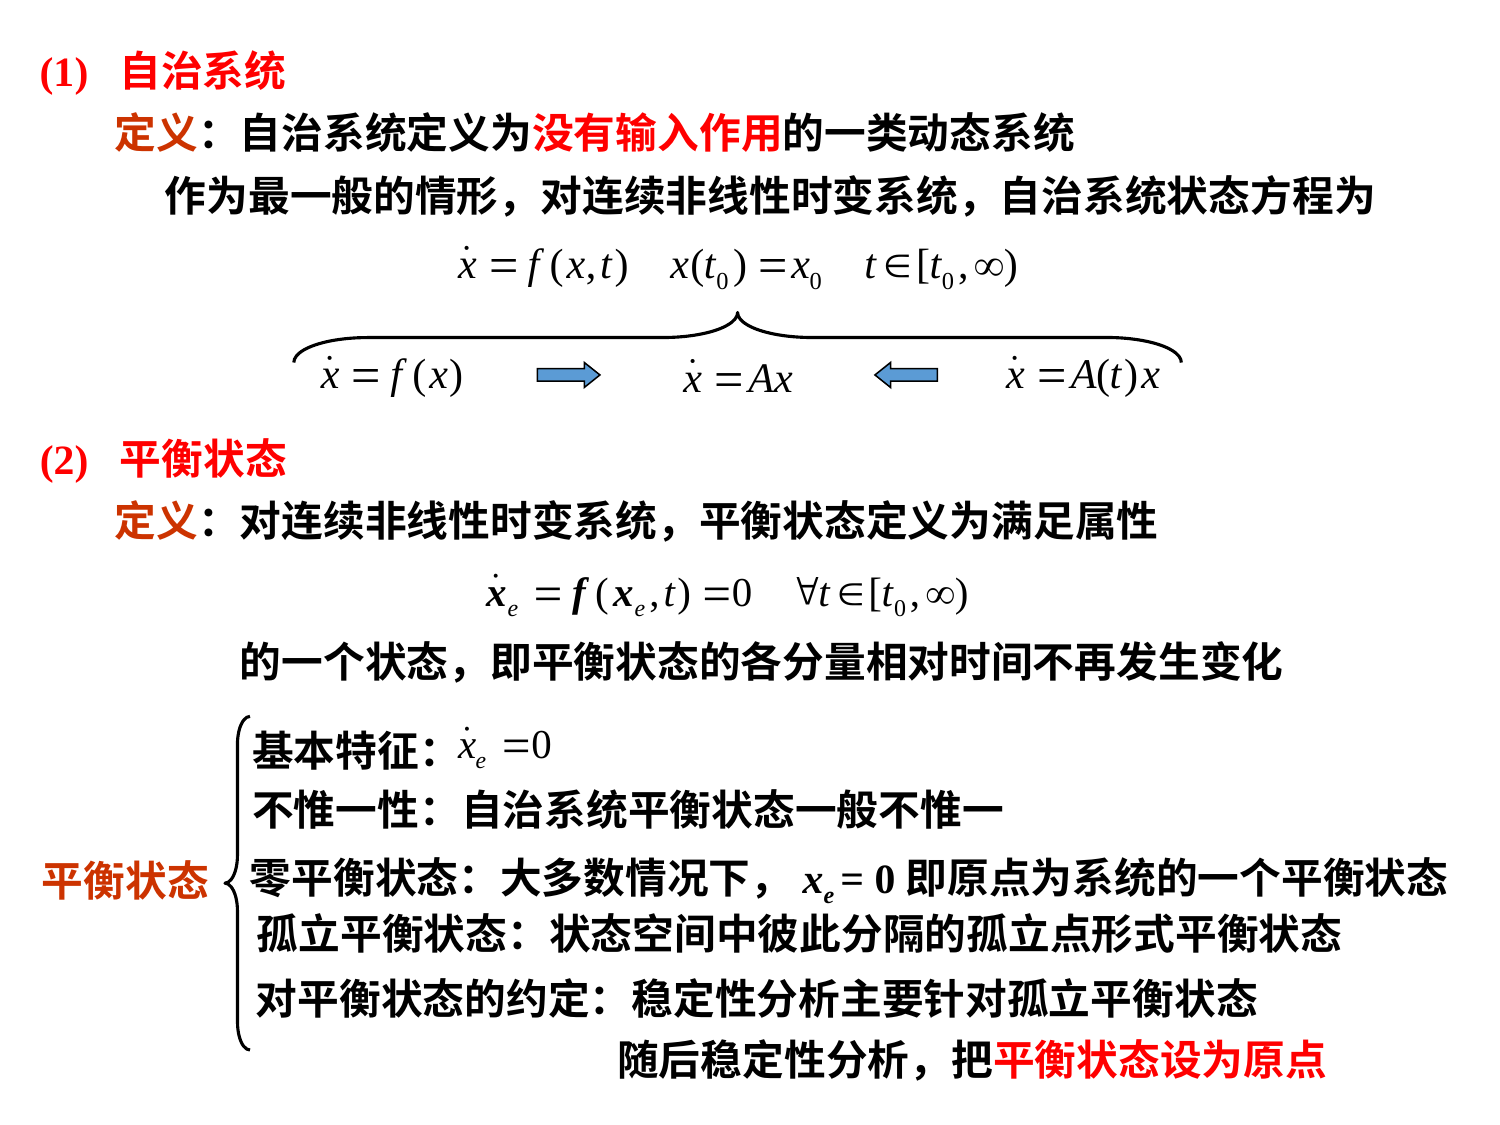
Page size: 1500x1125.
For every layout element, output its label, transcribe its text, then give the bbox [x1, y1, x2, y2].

text_box 基本特征： [237, 700, 1463, 783]
text_box 作为最一般的情形，对连续非线性时变系统，自治系统状态方程为 [150, 162, 1463, 228]
text_box [874, 362, 938, 388]
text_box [997, 349, 1170, 407]
text_box (2) 平衡状态 [24, 425, 438, 490]
text_box 对平衡状态的约定：稳定性分析主要针对孤立平衡状态 随后稳定性分析，把平衡状态设为原点 [241, 975, 1450, 1091]
text_box 不惟一性：自治系统平衡状态一般不惟一 [250, 776, 1188, 842]
text_box [293, 312, 1182, 363]
text_box 定义：自治系统定义为没有输入作用的一类动态系统 [99, 99, 1300, 165]
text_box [312, 349, 471, 407]
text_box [449, 717, 560, 779]
text_box 定义：对连续非线性时变系统，平衡状态定义为满足属性 [99, 487, 1363, 553]
text_box 孤立平衡状态：状态空间中彼此分隔的孤立点形式平衡状态 [250, 900, 1450, 965]
text_box 的一个状态，即平衡状态的各分量相对时间不再发生变化 [224, 628, 1425, 694]
text_box 零平衡状态：大多数情况下，xe = 0即原点为系统的一个平衡状态 [250, 844, 1500, 916]
text_box (1) 自治系统 [24, 37, 700, 103]
text_box [225, 716, 250, 1051]
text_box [674, 353, 802, 403]
text_box [537, 362, 600, 388]
text_box 平衡状态 [27, 847, 235, 913]
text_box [476, 565, 975, 627]
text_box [449, 236, 1026, 300]
